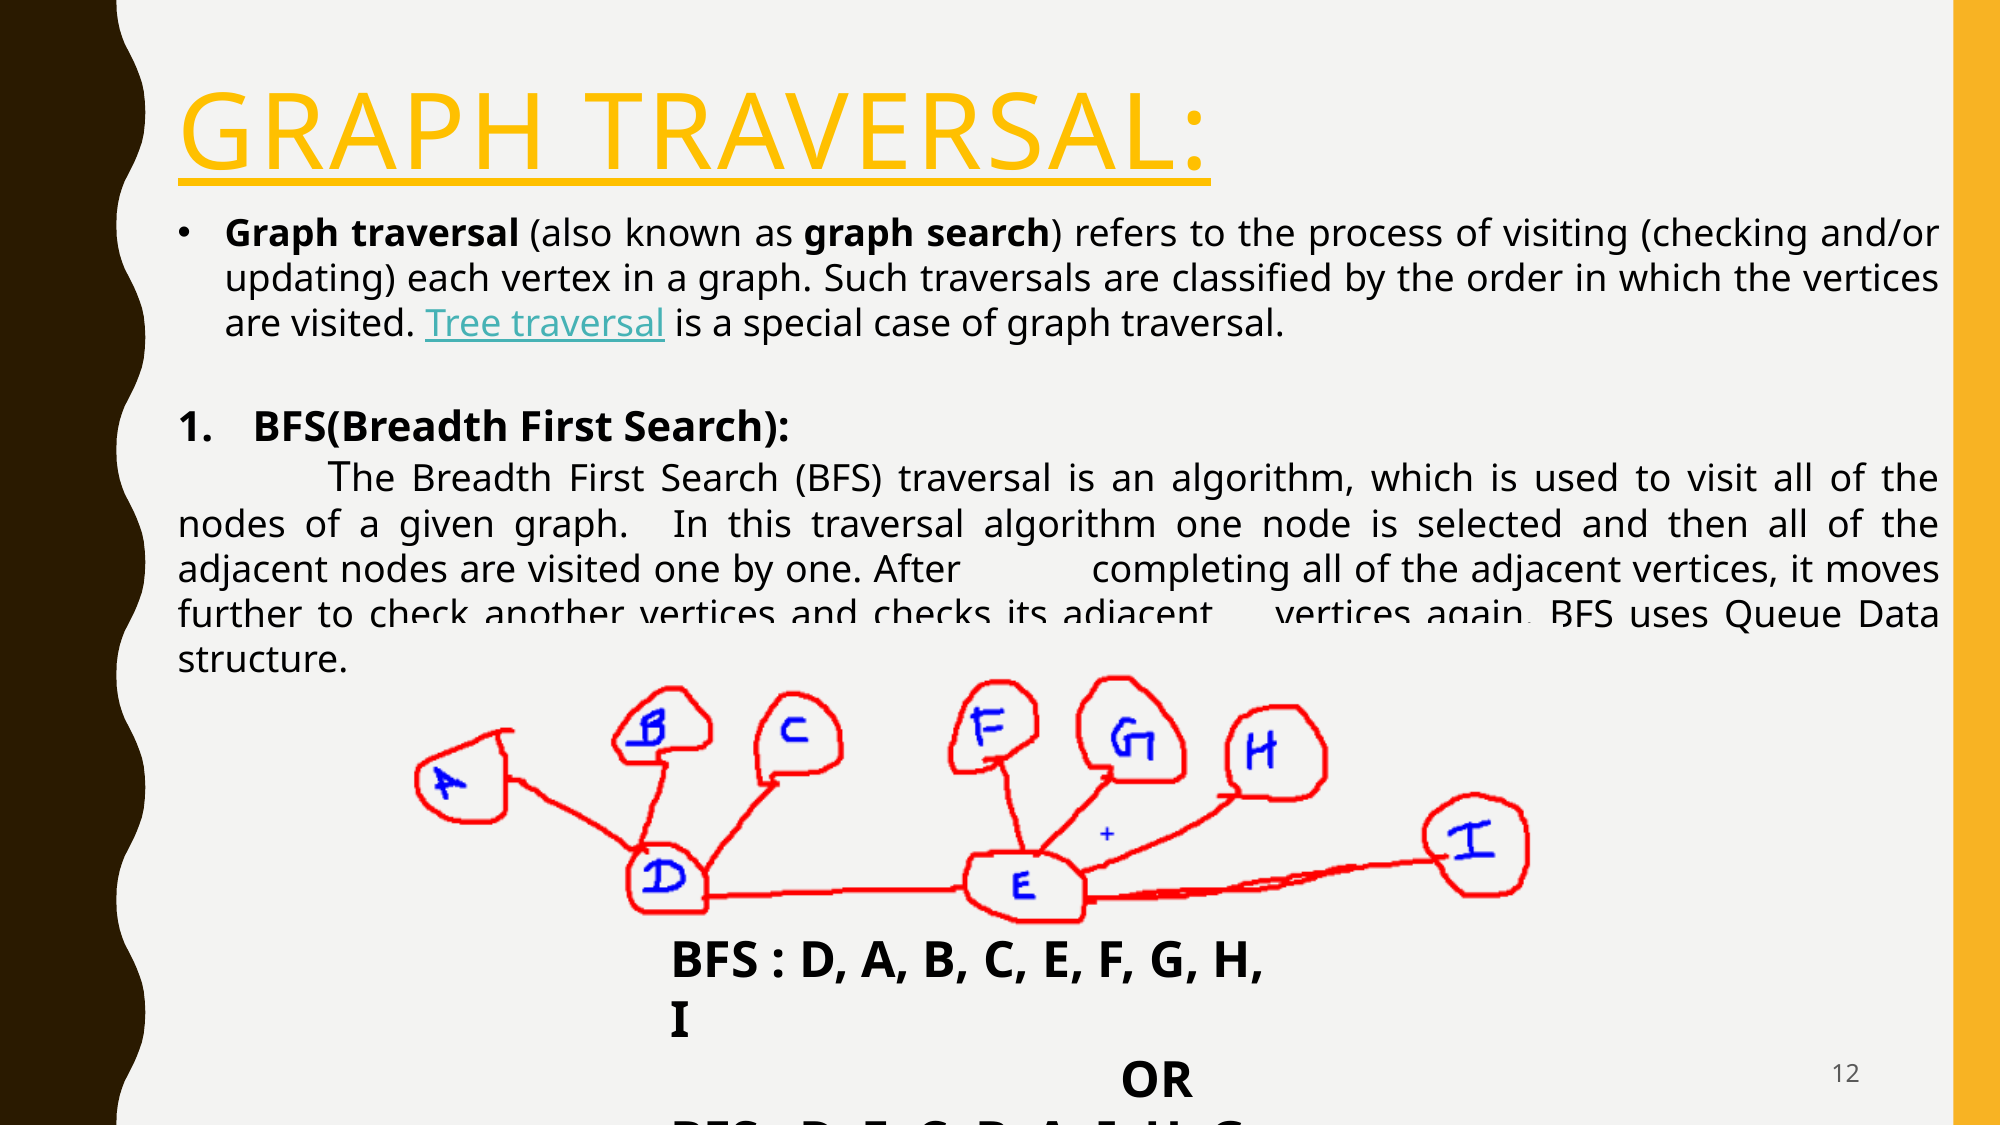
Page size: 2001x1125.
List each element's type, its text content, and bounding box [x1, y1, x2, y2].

text_box BFS : D, A, B, C, E, F, G, H, I OR BFS : D, E, C, B, A, I, H, G, F [655, 966, 1310, 1125]
text_box Graph traversal (also known as graph search) refers to the process of visiting (checking and/or updating) each vertex in a graph. Such traversals are classified by the order in which the vertices are visited. Tree traversal is a special case of graph traversal. BFS(Breadth First Search): The Breadth First Search (BFS) traversal is an algorithm, which is used to visit all of the nodes of a given graph. In this traversal algorithm one node is selected and then all of the adjacent nodes are visited one by one. After completing all of the adjacent vertices, it moves further to check another vertices and checks its adjacent vertices again. BFS uses Queue Data structure. [162, 201, 1956, 688]
title Graph Traversal: [162, 70, 1563, 201]
picture [402, 623, 1563, 966]
slide_number 12 [1412, 1045, 1875, 1103]
